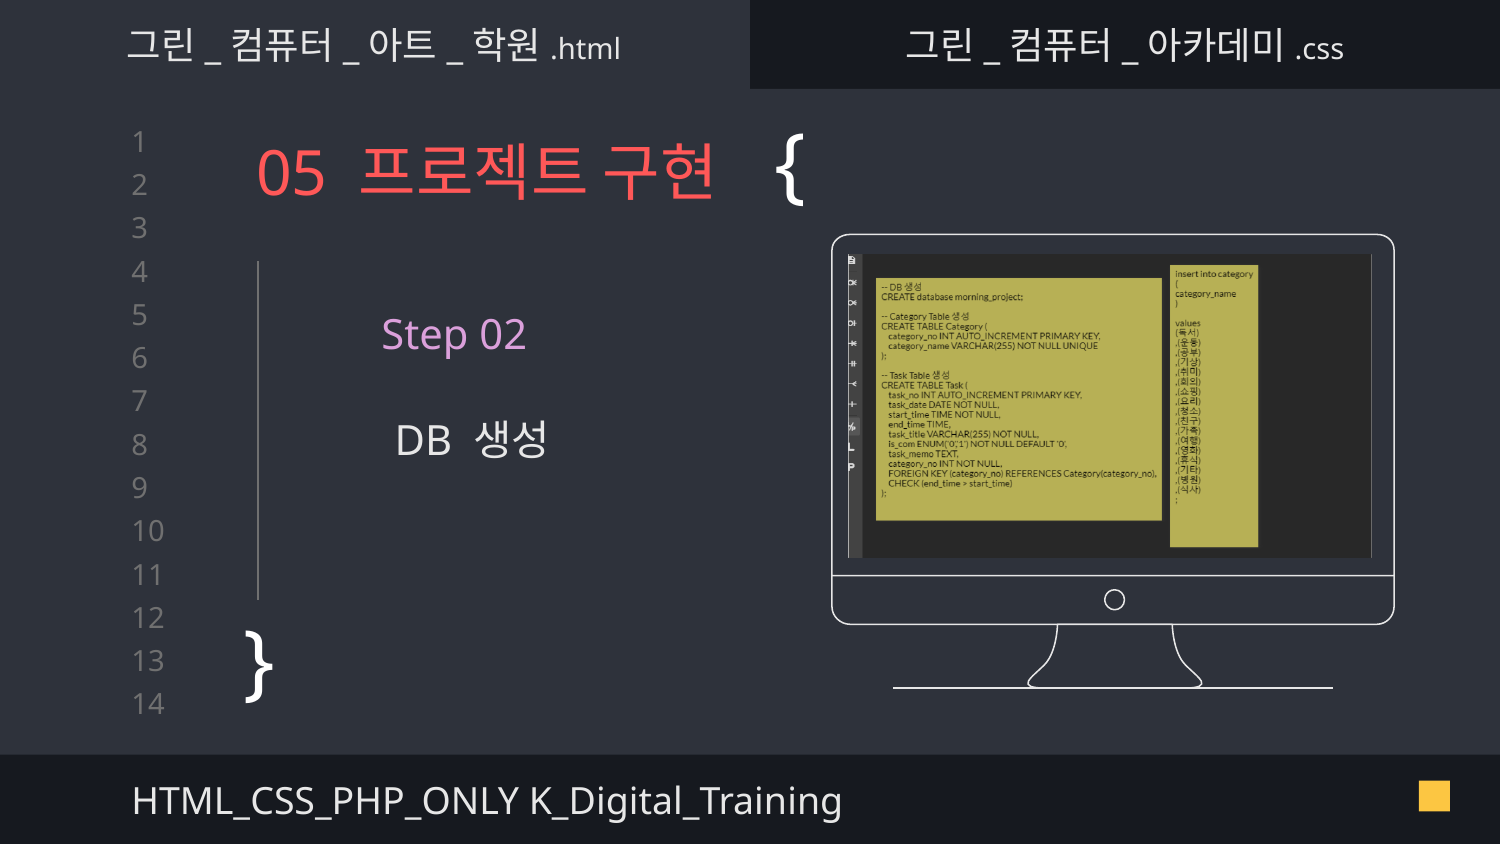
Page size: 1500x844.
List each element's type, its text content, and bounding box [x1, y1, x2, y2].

subtitle HTML_CSS_PHP_ONLY K_Digital_Training [116, 770, 915, 829]
text_box { [748, 95, 832, 226]
text_box [1418, 780, 1450, 812]
picture [848, 254, 1372, 558]
text_box DB 생성 [379, 391, 575, 488]
title 05 프로젝트 구현 [186, 106, 788, 235]
text_box } [228, 592, 312, 722]
subtitle 그린_컴퓨터_아카데미.css [750, 15, 1500, 74]
subtitle 그린_컴퓨터_아트_학원.html [0, 15, 749, 74]
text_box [831, 234, 1395, 689]
text_box Step 02 [366, 284, 588, 381]
